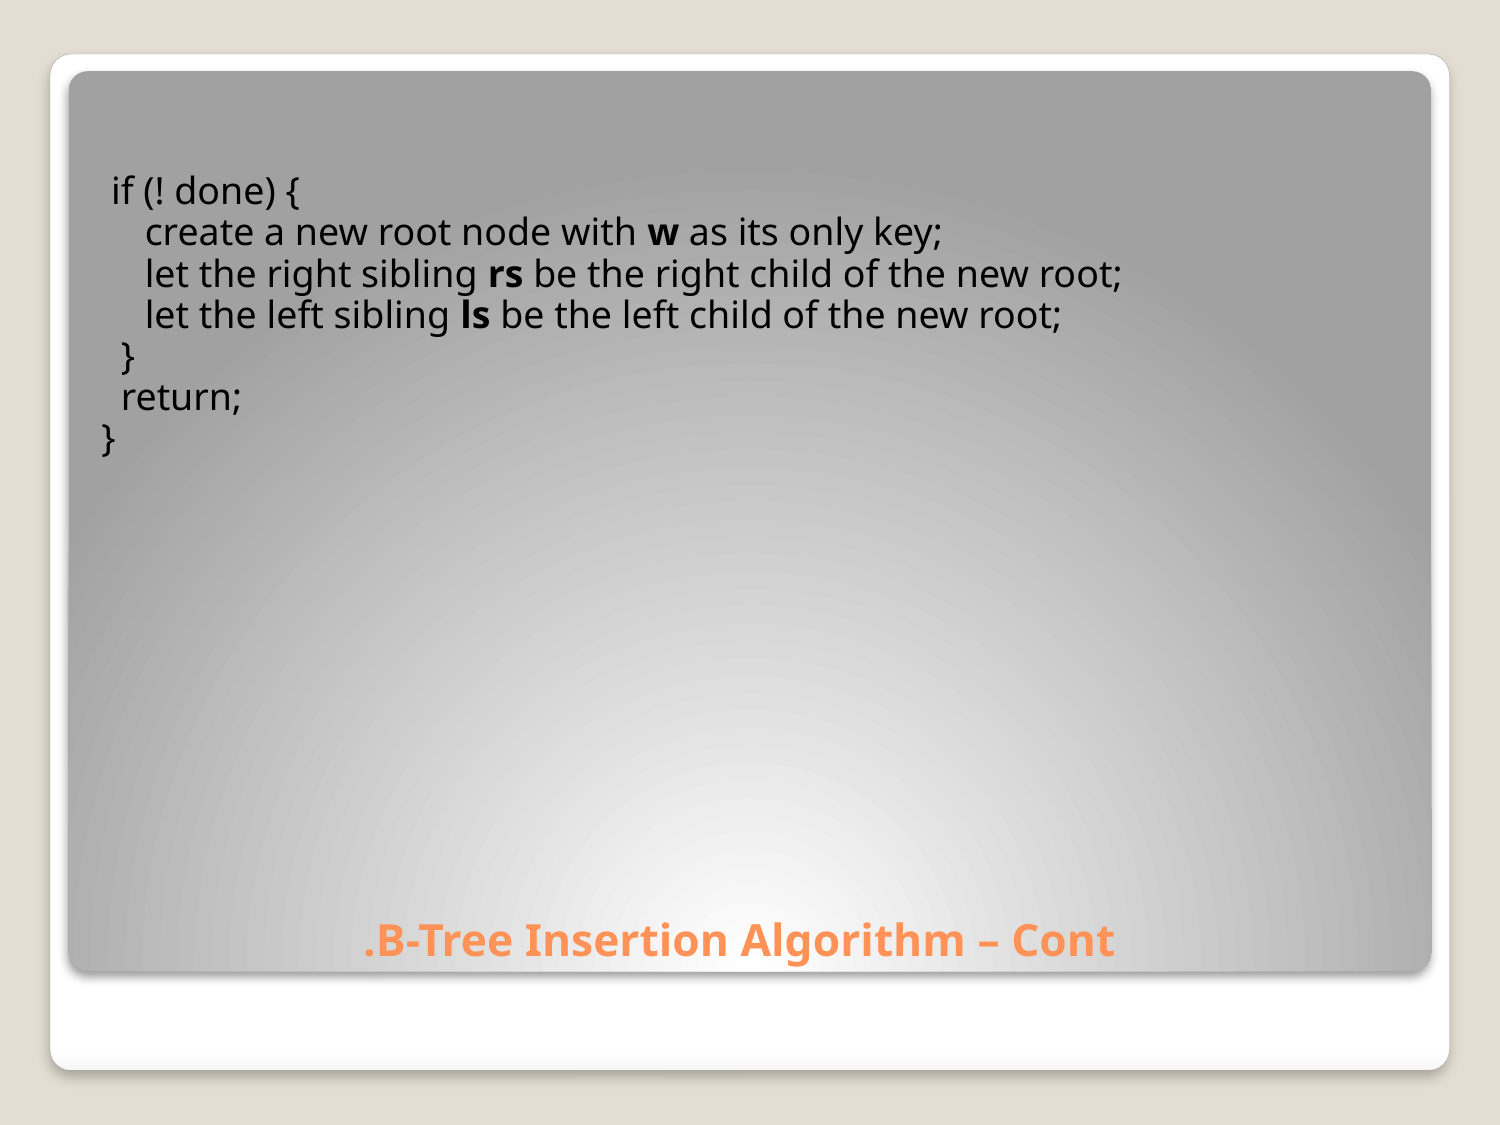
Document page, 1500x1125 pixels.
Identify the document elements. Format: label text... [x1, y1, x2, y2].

title B-Tree Insertion Algorithm – Cont. [64, 904, 1415, 973]
list if (! done) { create a new root node with w as its only key; let the right sibling rs be the right child of the new root; let the left sibling ls be the left child of the new root; } return; } [71, 160, 1430, 764]
